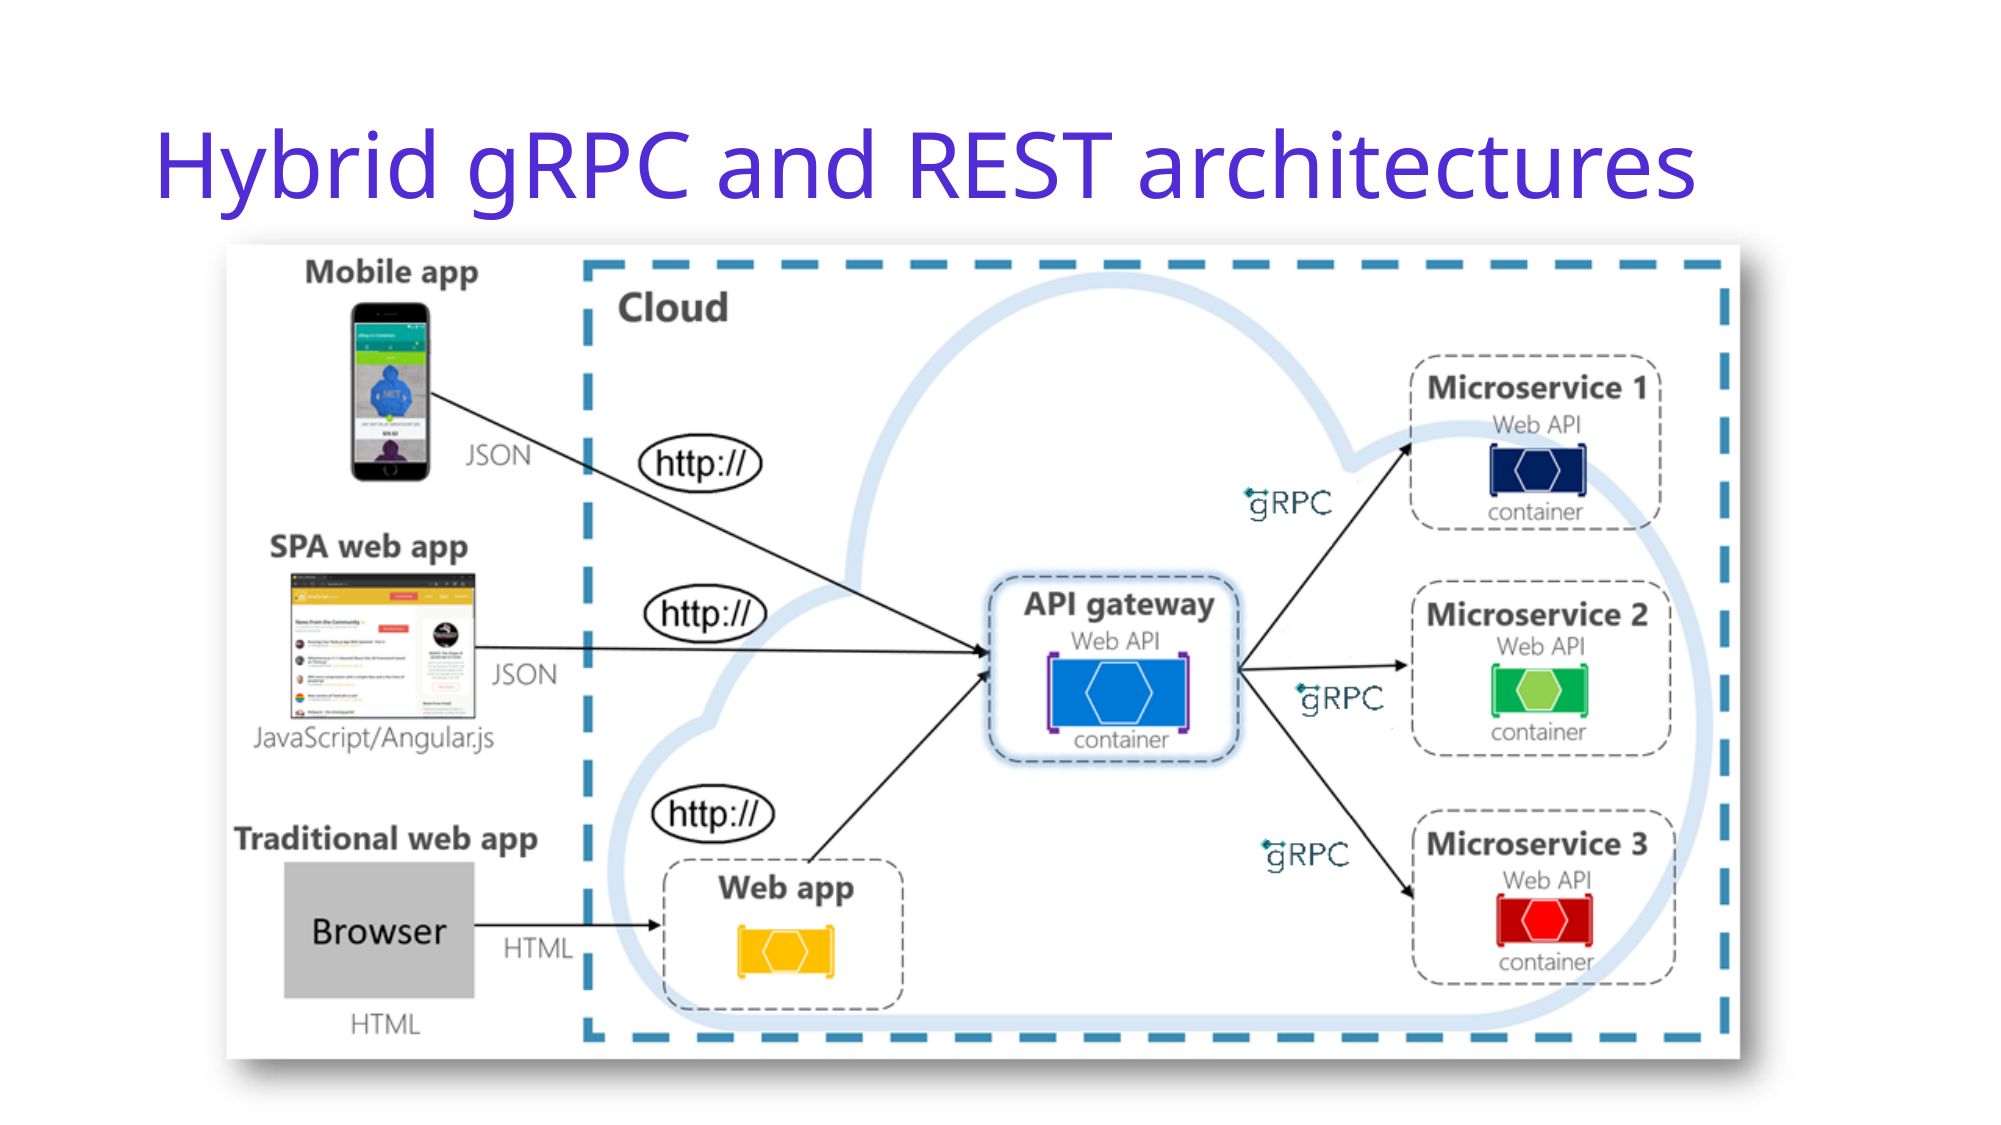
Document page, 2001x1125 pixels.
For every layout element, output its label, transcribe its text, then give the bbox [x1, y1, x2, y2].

picture [194, 212, 1806, 1125]
title Hybrid gRPC and REST architectures [137, 59, 1863, 278]
